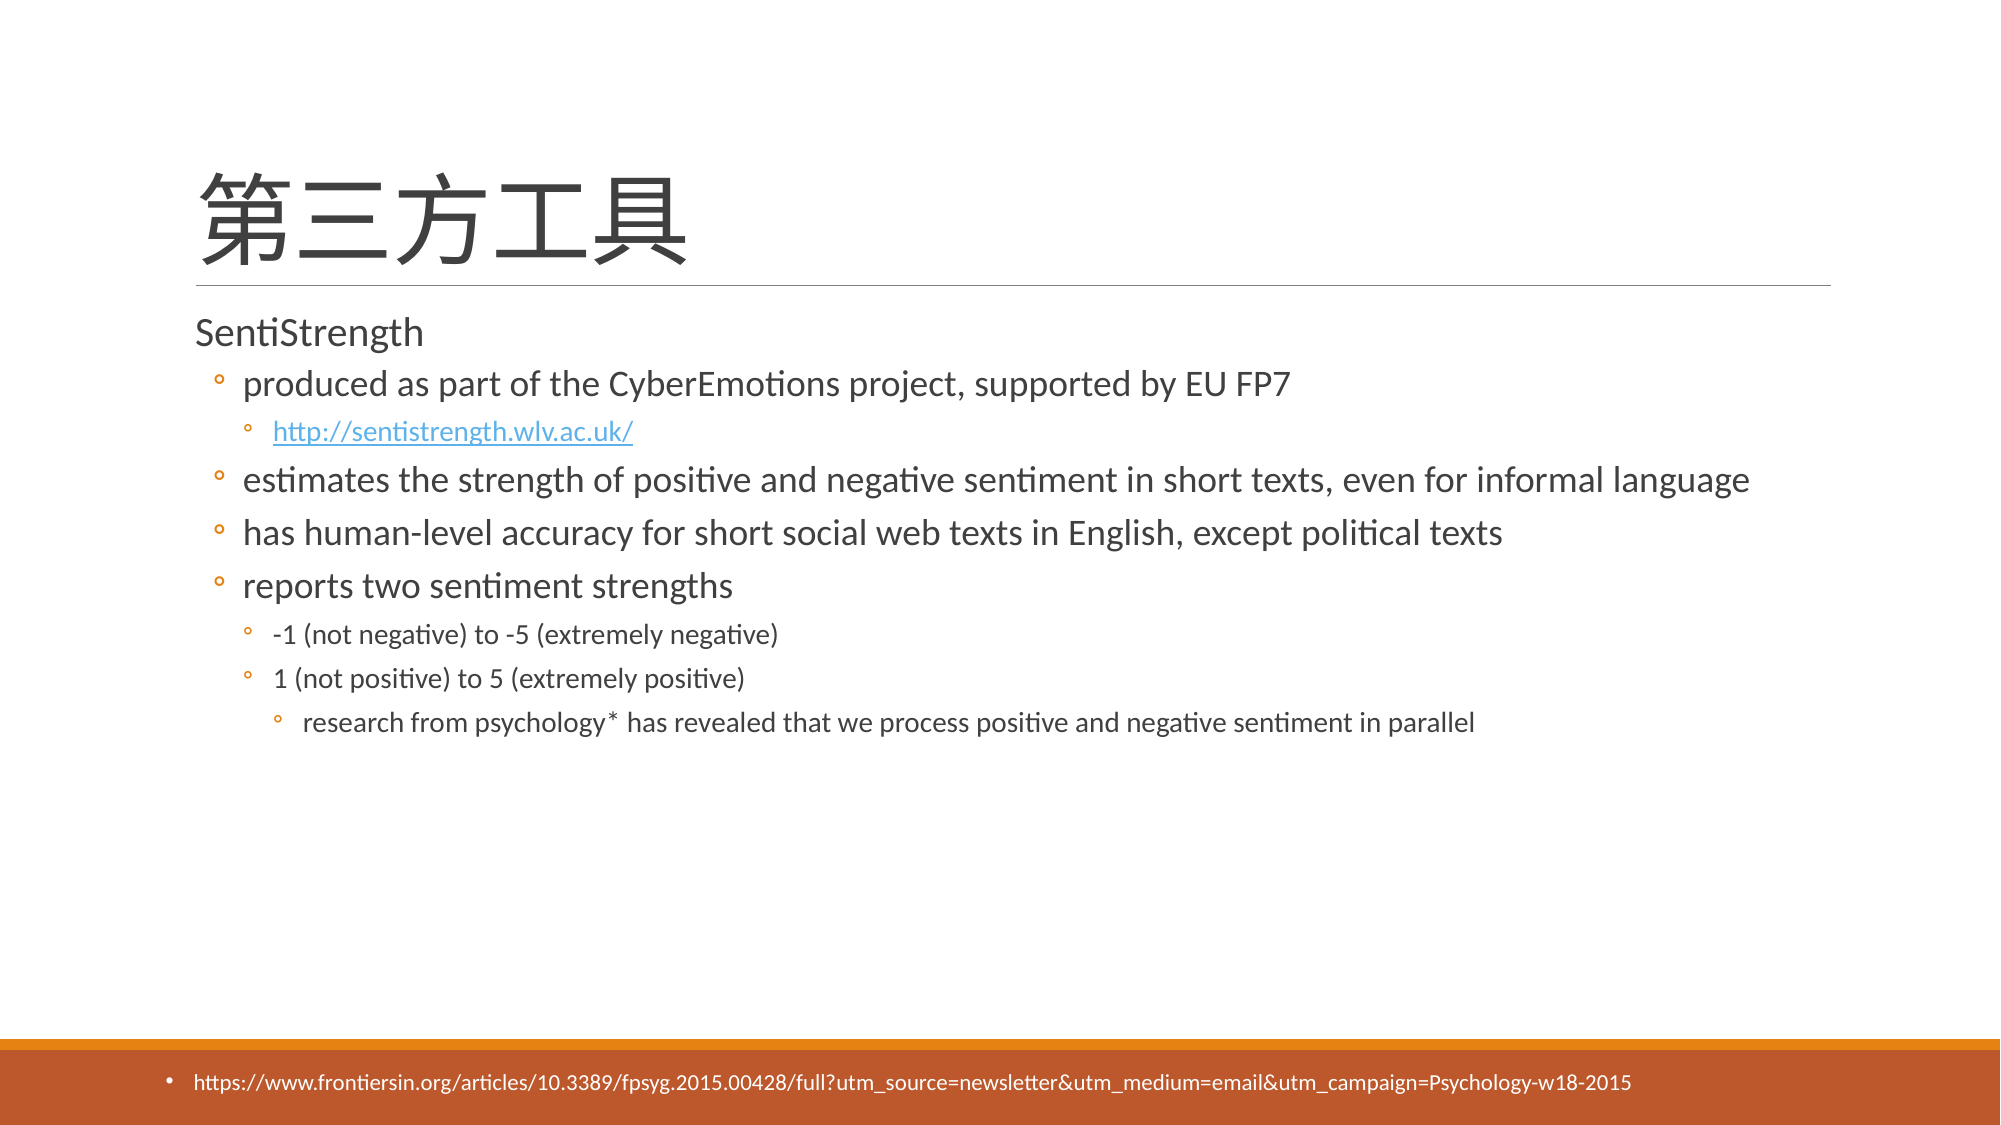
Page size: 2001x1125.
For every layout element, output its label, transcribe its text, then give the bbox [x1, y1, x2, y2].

title 第三方工具 [180, 47, 1830, 285]
text_box https://www.frontiersin.org/articles/10.3389/fpsyg.2015.00428/full?utm_source=newsletter&utm_medium=email&utm_campaign=Psychology-w18-2015 [150, 1059, 1860, 1103]
list SentiStrength produced as part of the CyberEmotions project, supported by EU FP7 http://sentistrength.wlv.ac.uk/ estimates the strength of positive and negative sentiment in short texts, even for informal language has human-level accuracy for short social web texts in English, except political texts reports two sentiment strengths -1 (not negative) to -5 (extremely negative) 1 (not positive) to 5 (extremely positive) research from psychology* has revealed that we process positive and negative sentiment in parallel [180, 302, 1830, 963]
